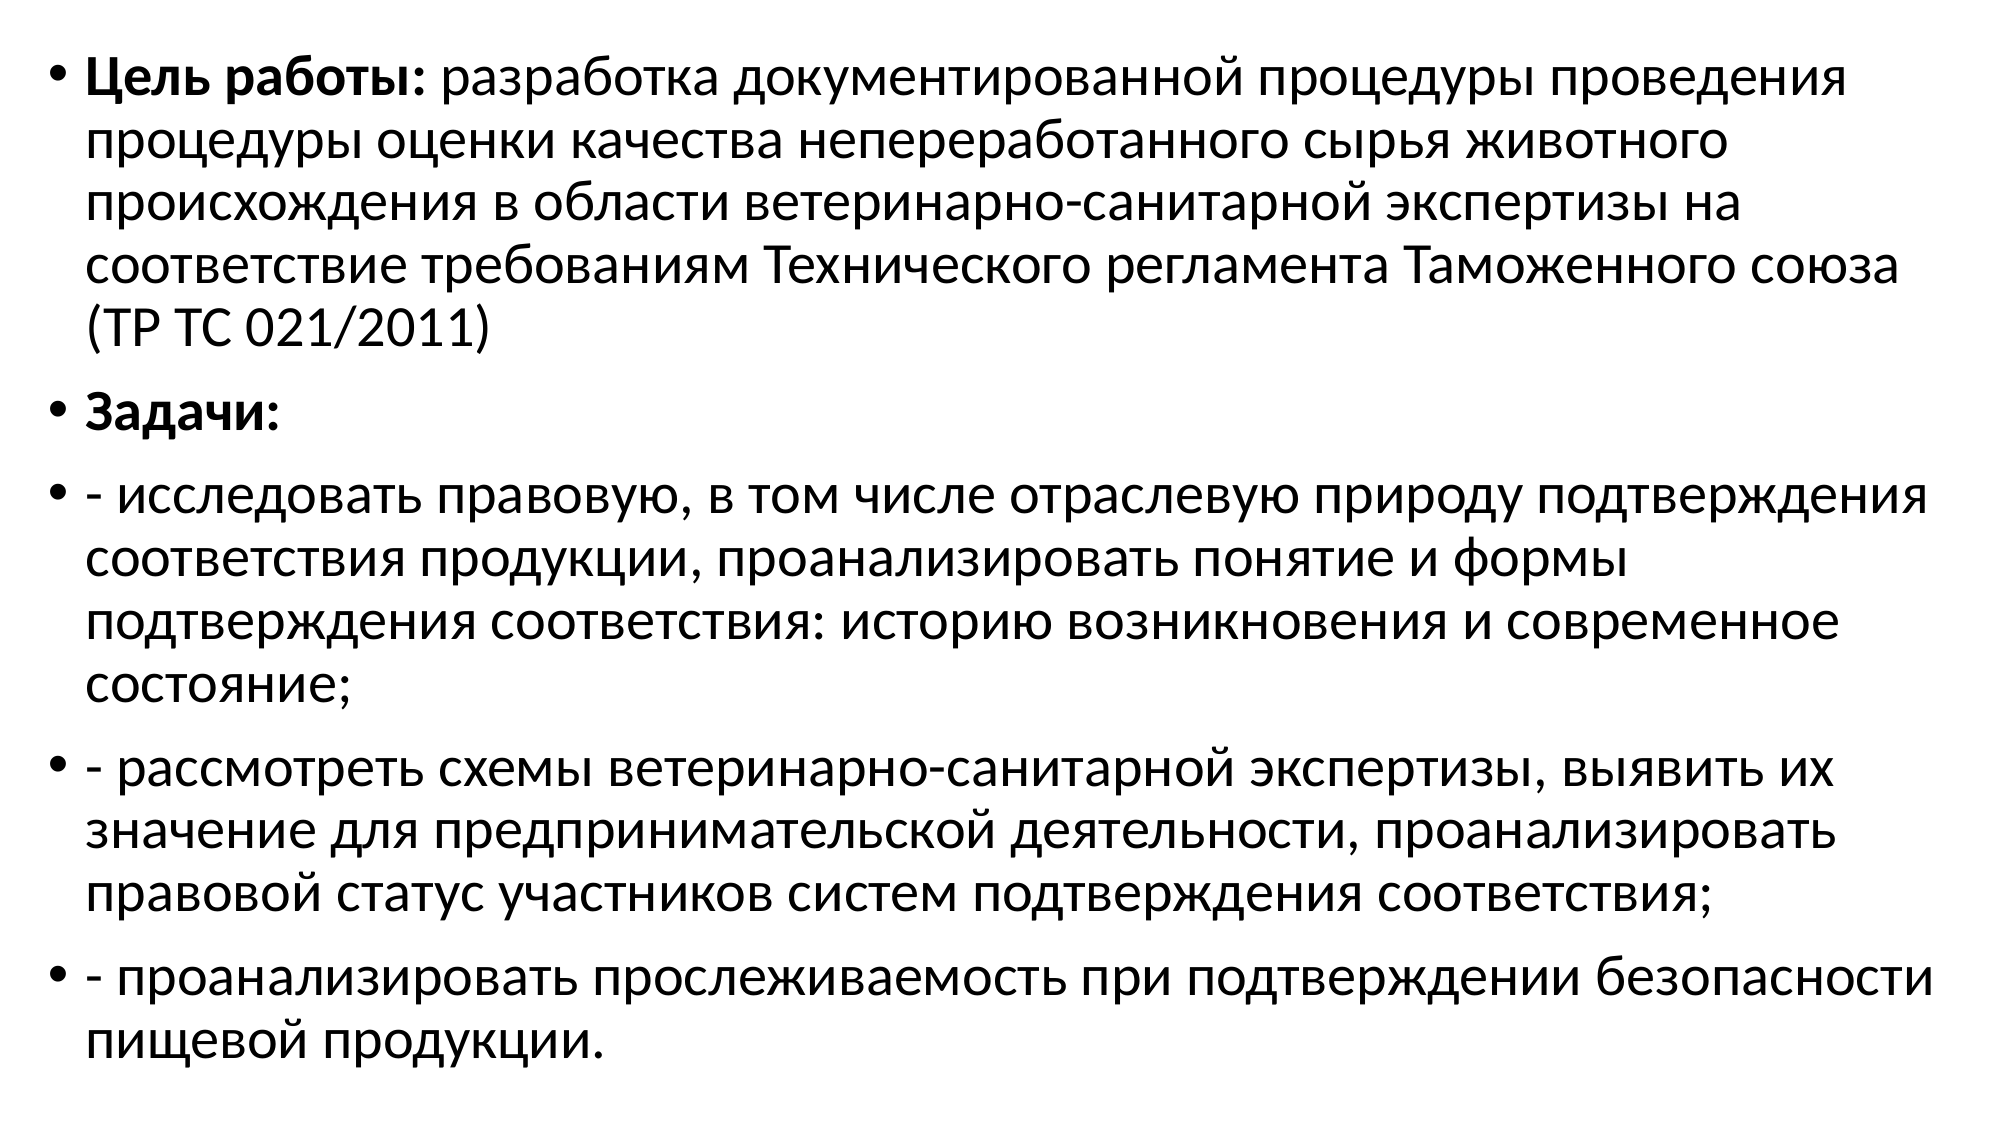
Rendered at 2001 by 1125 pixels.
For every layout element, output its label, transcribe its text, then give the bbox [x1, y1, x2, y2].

list Цель работы: разработка документированной процедуры проведения процедуры оценки качества непереработанного сырья животного происхождения в области ветеринарно-санитарной экспертизы на соответствие требованиям Технического регламента Таможенного союза (ТР ТС 021/2011) Задачи: - исследовать правовую, в том числе отраслевую природу подтверждения соответствия продукции, проанализировать понятие и формы подтверждения соответствия: историю возникновения и современное состояние; - рассмотреть схемы ветеринарно-санитарной экспертизы, выявить их значение для предпринимательской деятельности, проанализировать правовой статус участников систем подтверждения соответствия; - проанализировать прослеживаемость при подтверждении безопасности пищевой продукции. [32, 37, 1960, 1100]
